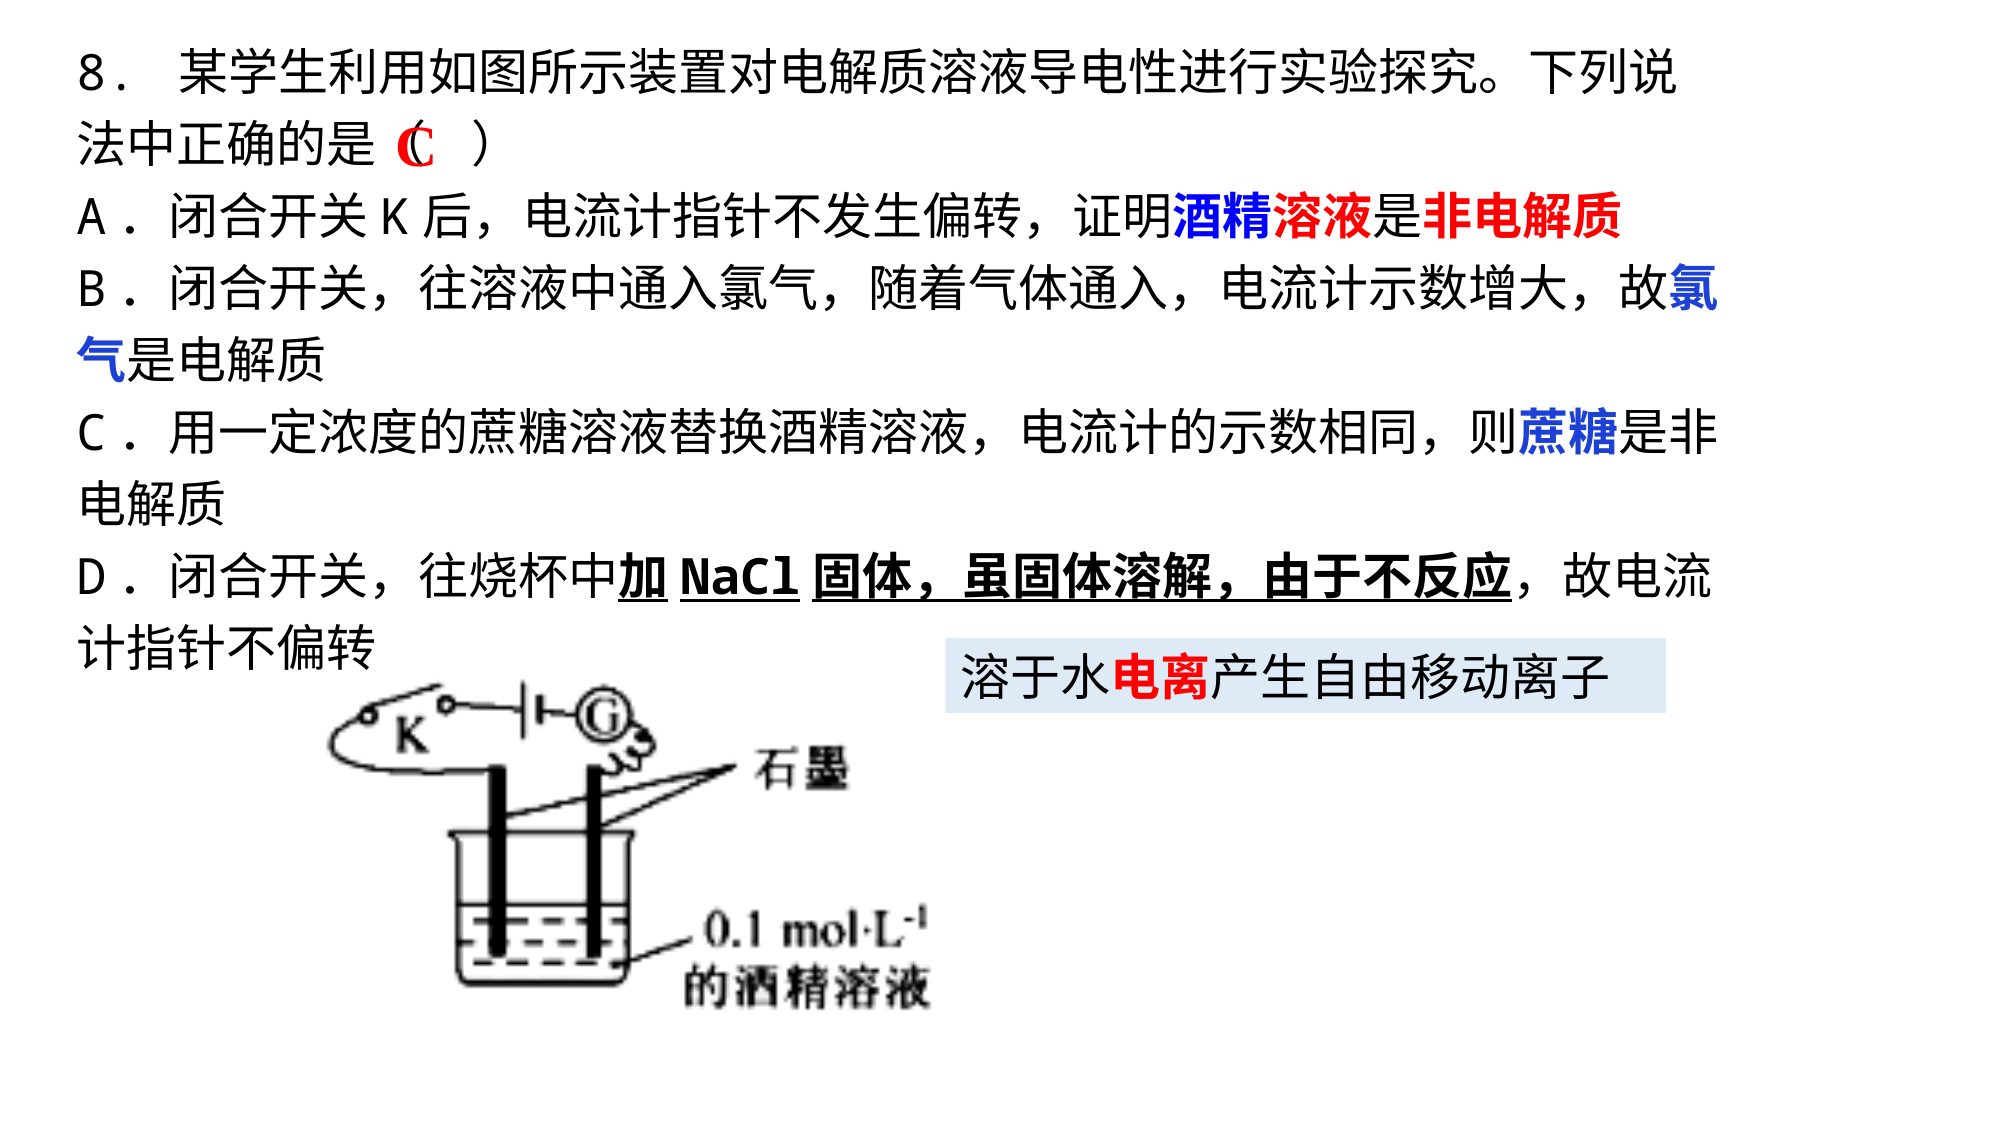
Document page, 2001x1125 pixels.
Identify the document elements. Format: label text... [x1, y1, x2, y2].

picture [325, 667, 946, 1025]
text_box C [380, 100, 482, 185]
text_box 溶于水电离产生自由移动离子 [945, 638, 1666, 713]
text_box 8. 某学生利用如图所示装置对电解质溶液导电性进行实验探究。下列说法中正确的是（ ） A．闭合开关K后，电流计指针不发生偏转，证明酒精溶液是非电解质 B．闭合开关，往溶液中通入氯气，随着气体通入，电流计示数增大，故氯气是电解质 C．用一定浓度的蔗糖溶液替换酒精溶液，电流计的示数相同，则蔗糖是非电解质 D．闭合开关，往烧杯中加NaCl固体，虽固体溶解，由于不反应，故电流计指针不偏转 [61, 21, 1736, 685]
